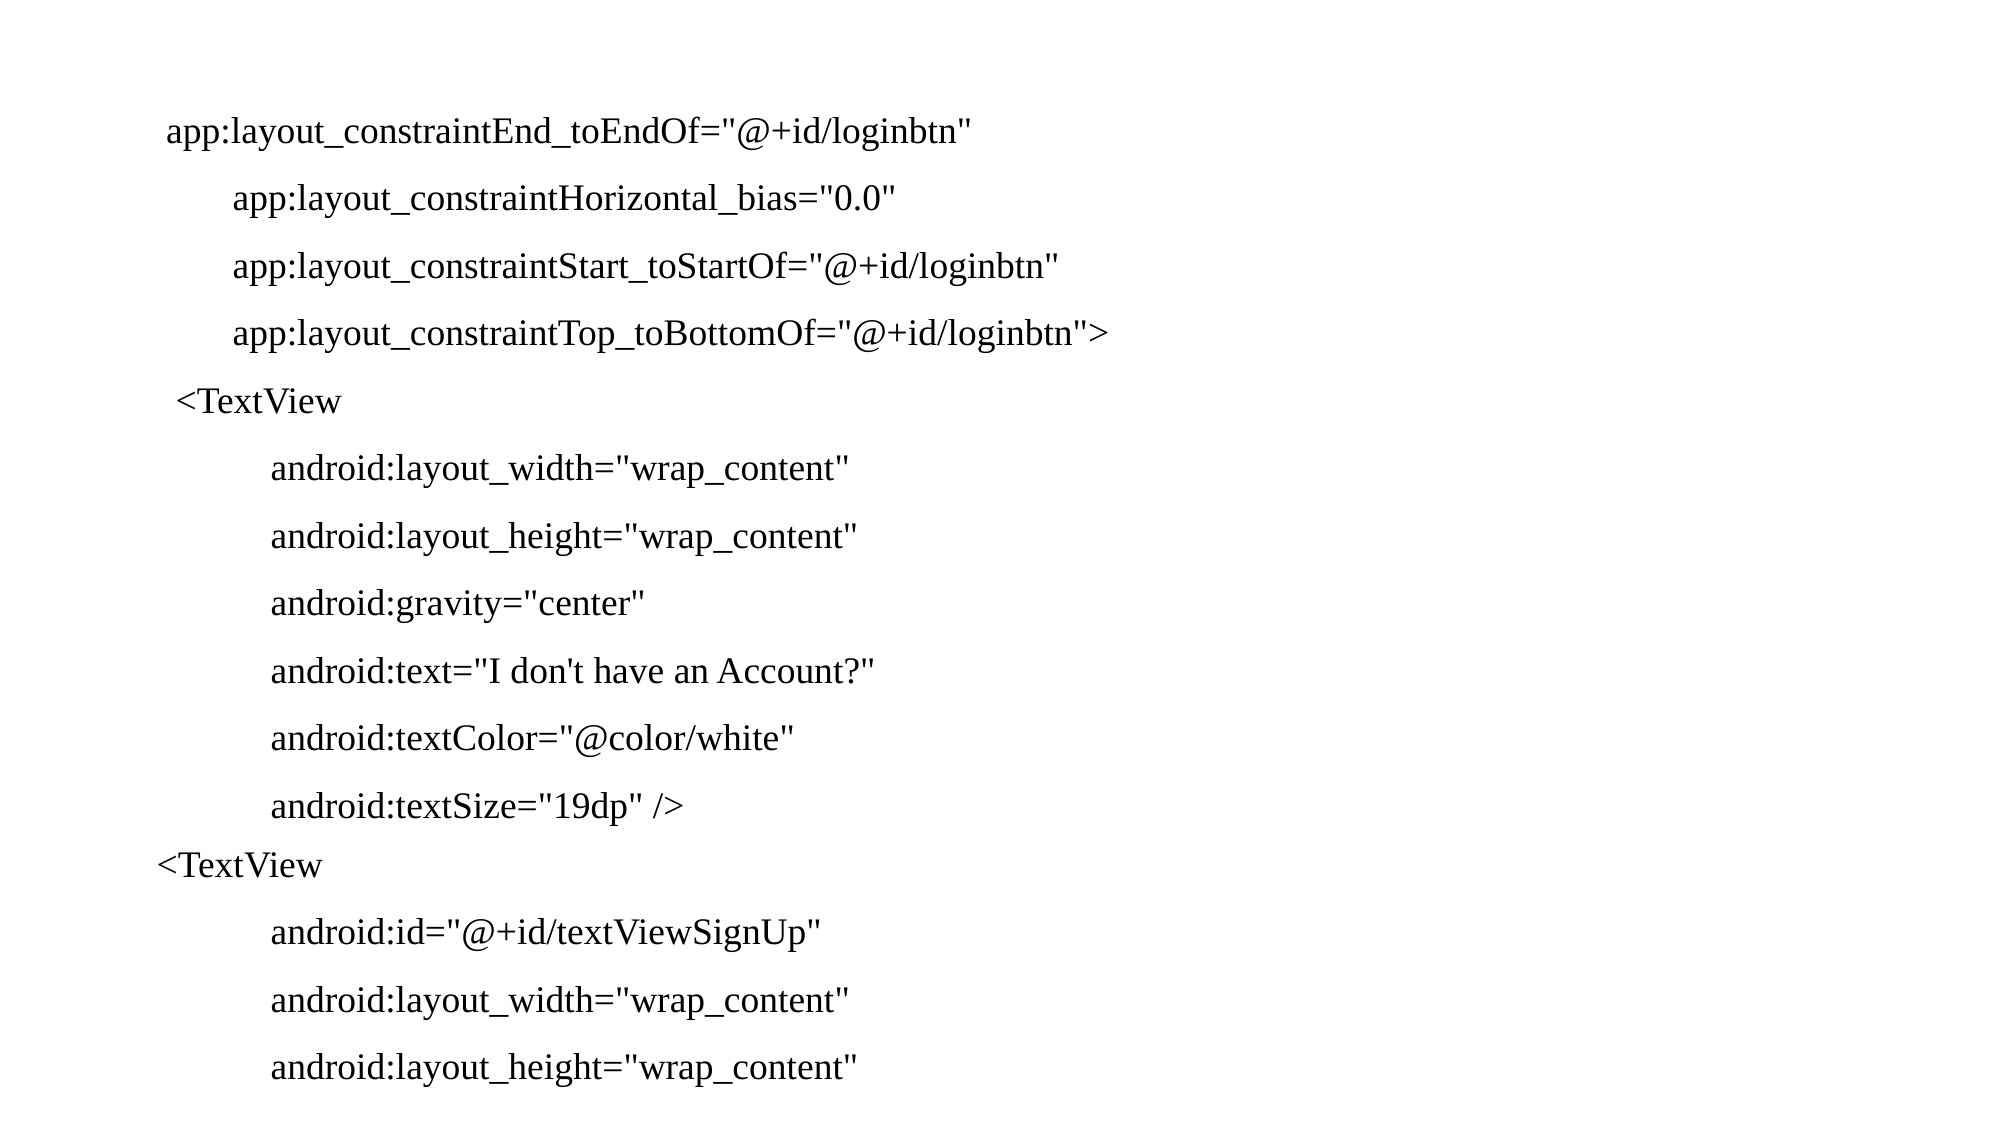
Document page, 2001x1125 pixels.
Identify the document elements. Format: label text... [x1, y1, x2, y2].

text_box app:layout_constraintEnd_toEndOf="@+id/loginbtn" app:layout_constraintHorizontal_bias="0.0" app:layout_constraintStart_toStartOf="@+id/loginbtn" app:layout_constraintTop_toBottomOf="@+id/loginbtn"> <TextView android:layout_width="wrap_content" android:layout_height="wrap_content" android:gravity="center" android:text="I don't have an Account?" android:textColor="@color/white" android:textSize="19dp" /> [141, 75, 1142, 809]
text_box <TextView android:id="@+id/textViewSignUp" android:layout_width="wrap_content" android:layout_height="wrap_content" [141, 809, 1142, 1095]
